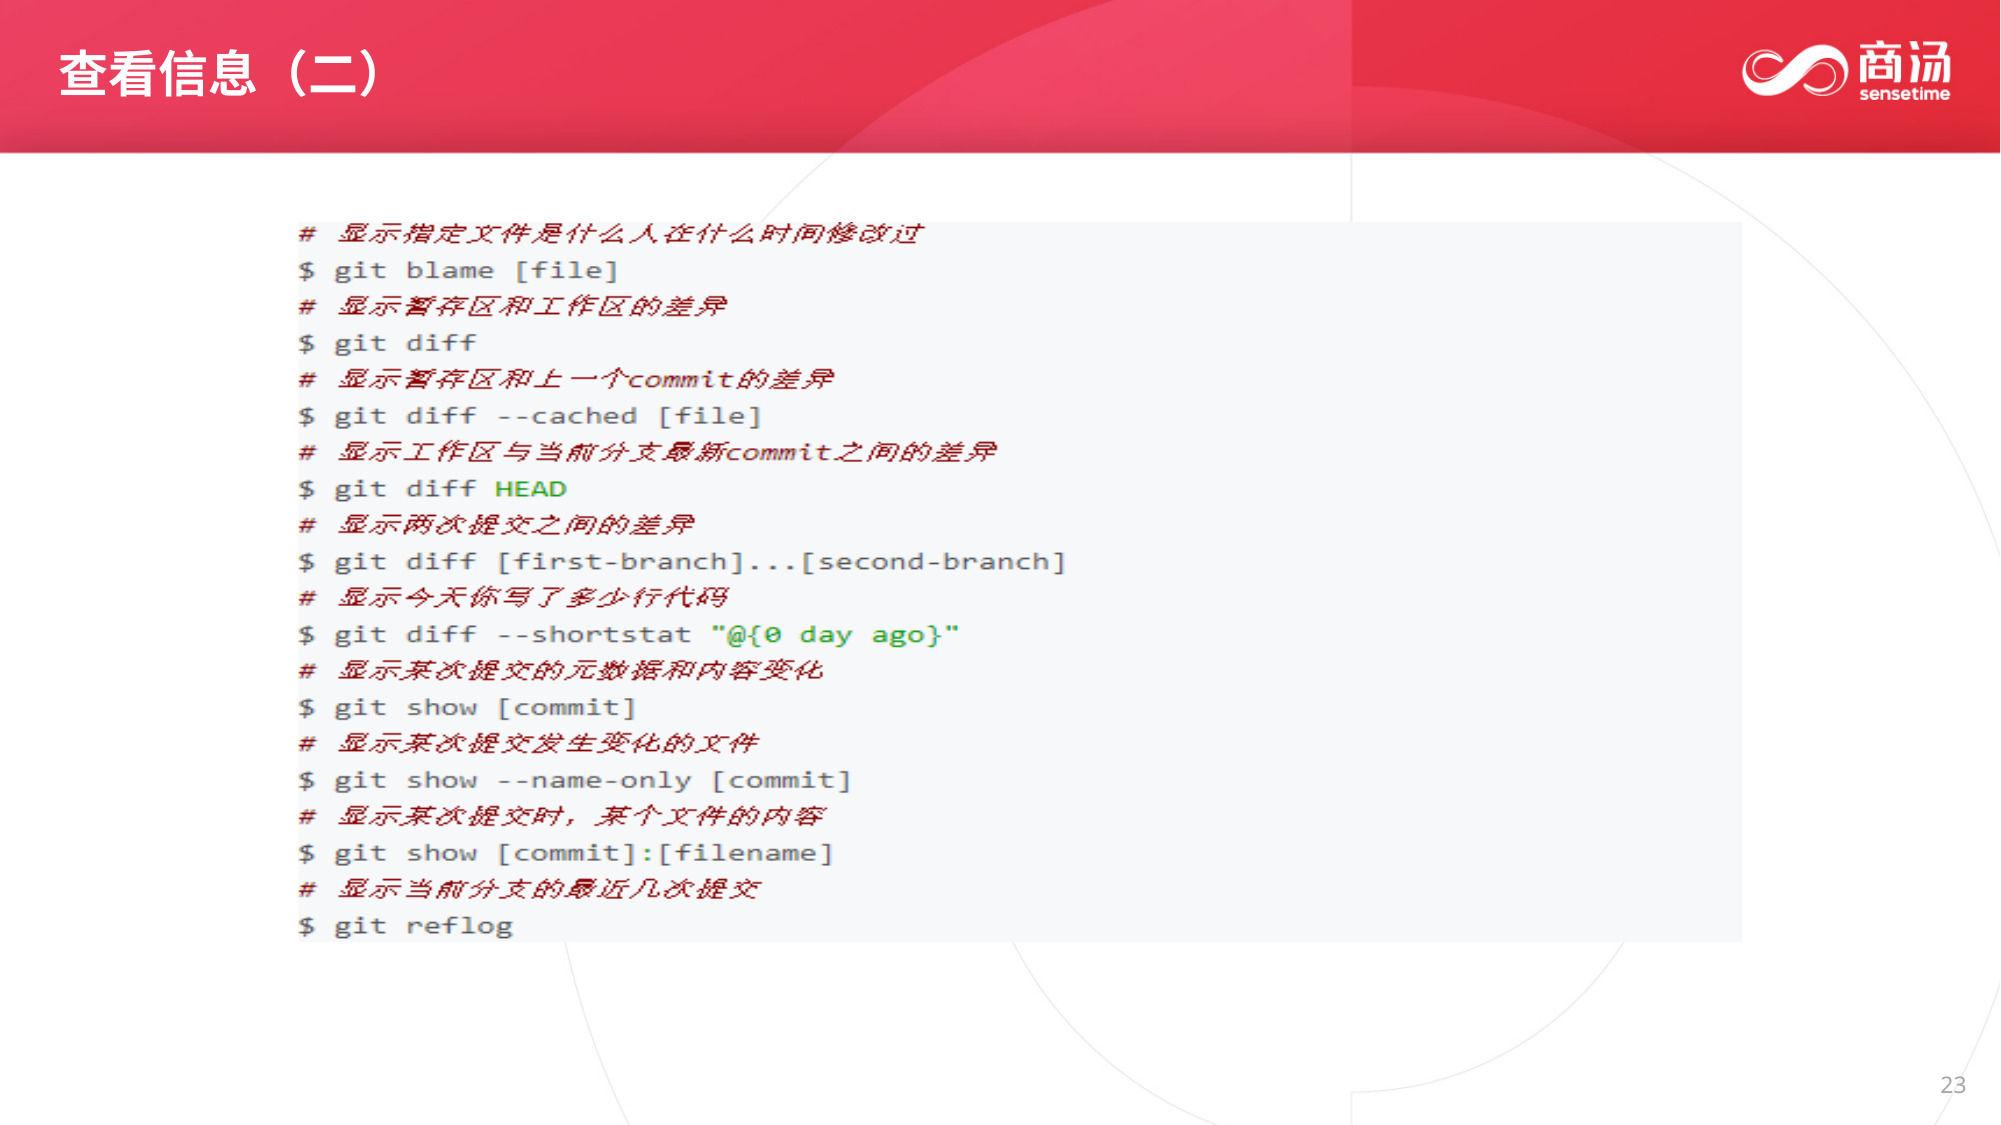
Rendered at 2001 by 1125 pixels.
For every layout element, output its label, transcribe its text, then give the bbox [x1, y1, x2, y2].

list 查看信息（二） [43, 35, 1295, 117]
picture [0, 0, 2001, 1125]
slide_number 23 [1531, 1056, 1982, 1117]
